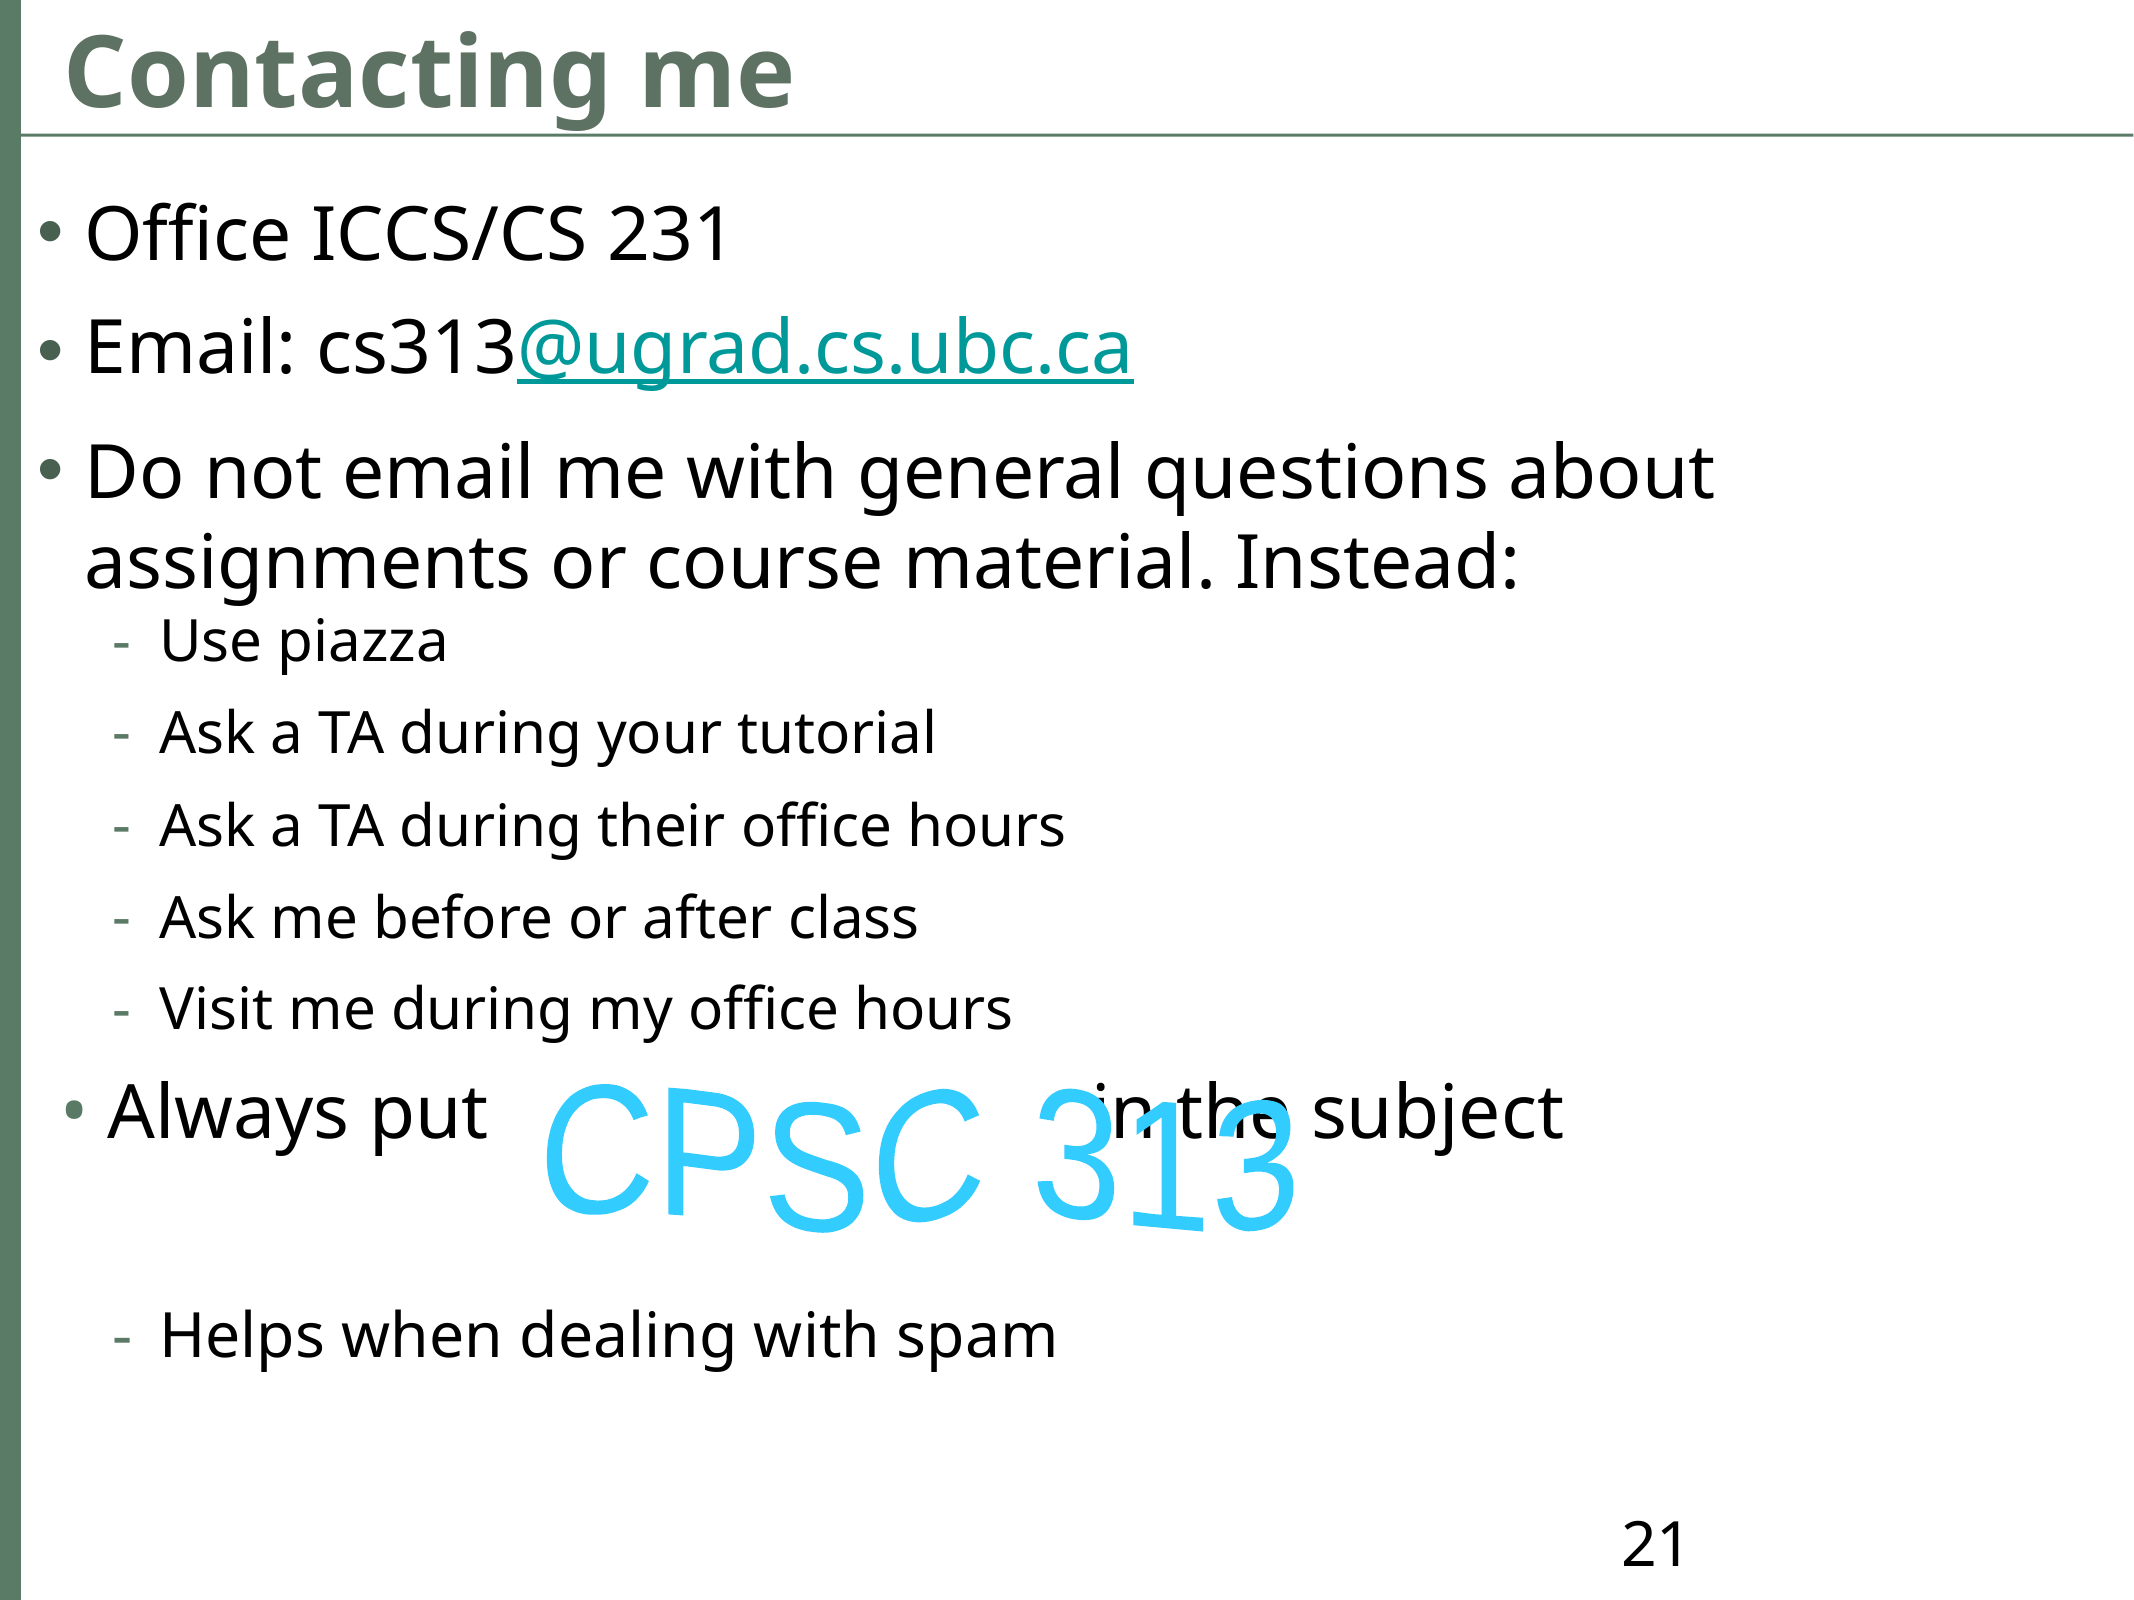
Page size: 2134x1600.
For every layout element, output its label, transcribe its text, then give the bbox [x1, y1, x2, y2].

list Office ICCS/CS 231 Email: cs313@ugrad.cs.ubc.ca Do not email me with general questions about assignments or course material. Instead: Use piazza Ask a TA during your tutorial Ask a TA during their office hours Ask me before or after class Visit me during my office hours Always put in the subject Helps when dealing with spam [29, 177, 2111, 1561]
slide_number 21 [1599, 1561, 2080, 1569]
title Contacting me [29, 0, 2111, 136]
